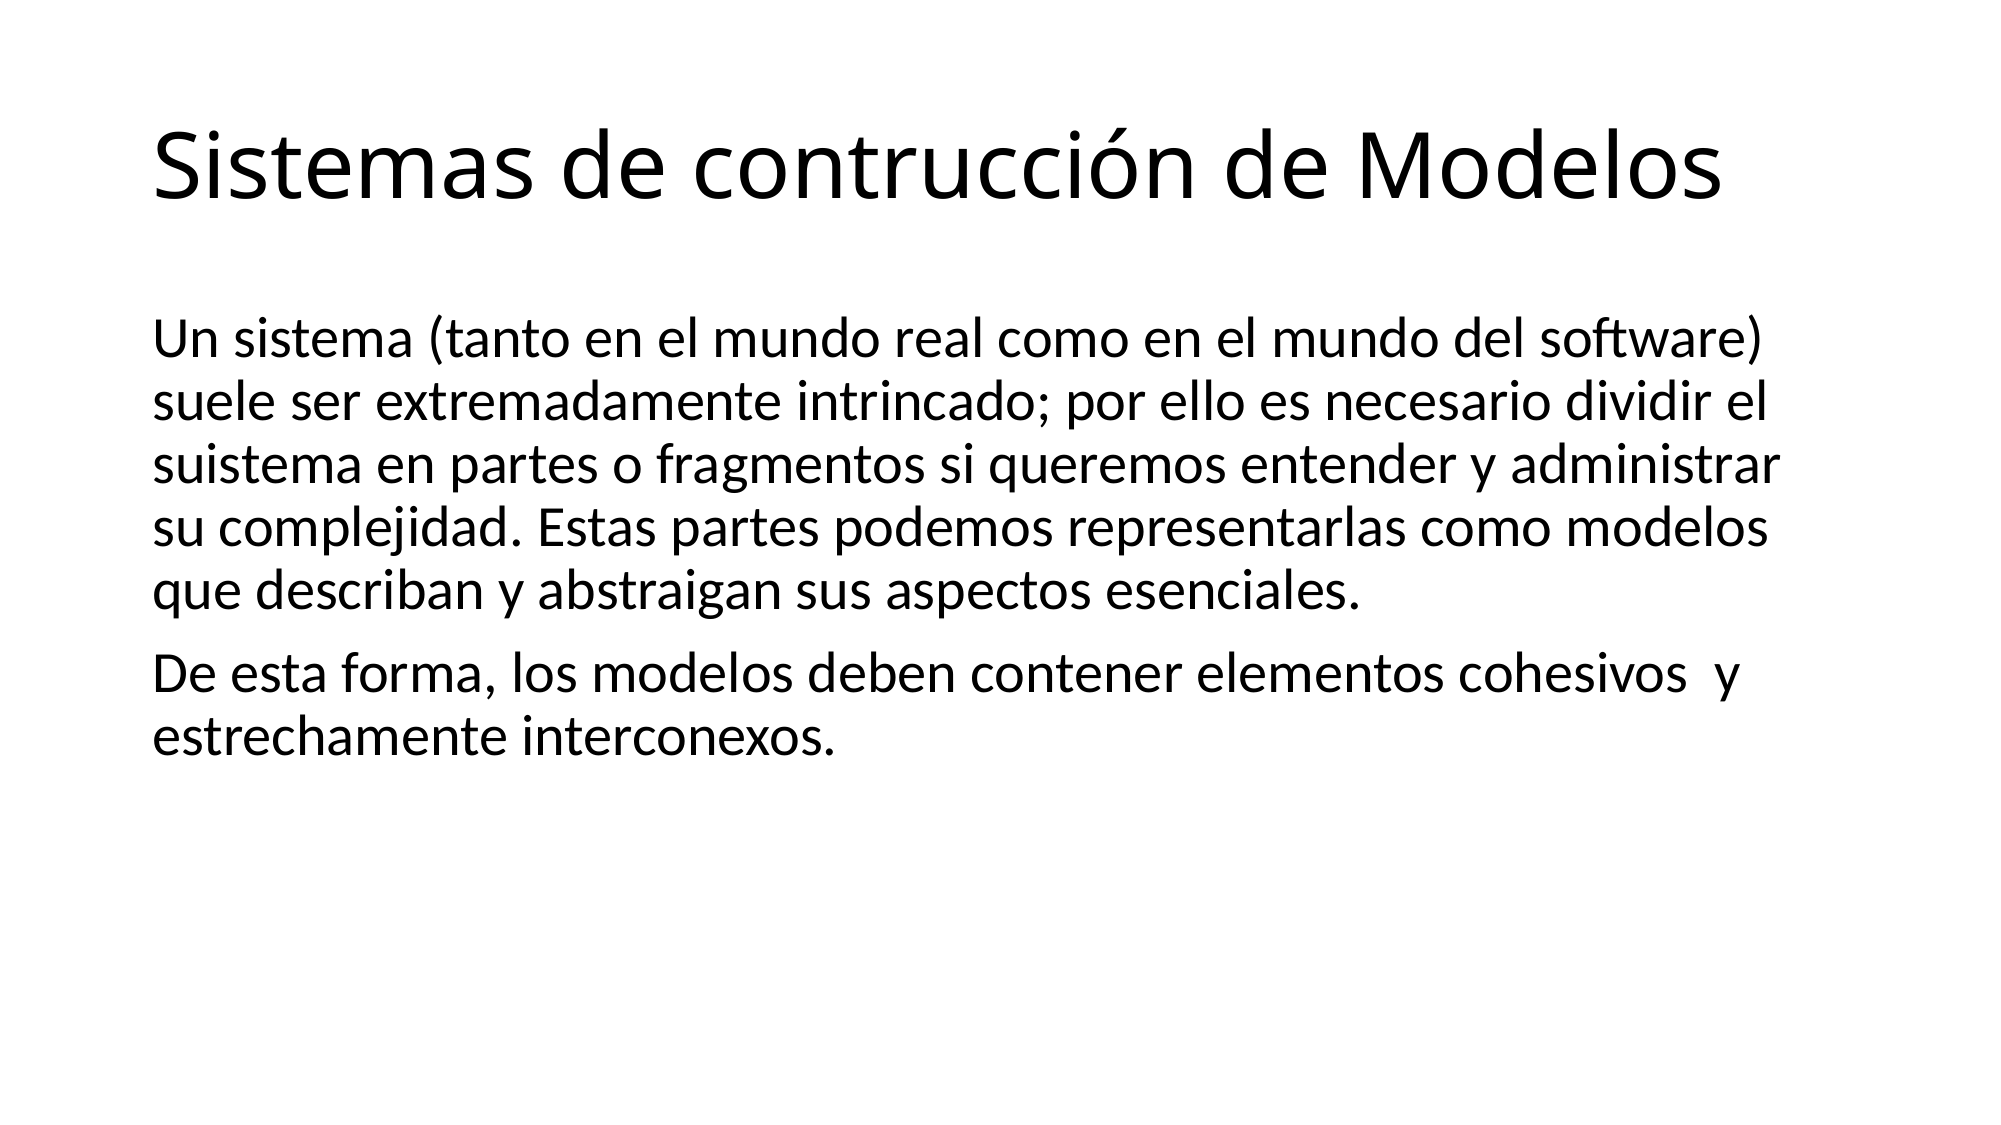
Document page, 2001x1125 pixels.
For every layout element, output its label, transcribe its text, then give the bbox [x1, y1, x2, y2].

title Sistemas de contrucción de Modelos [137, 59, 1863, 278]
list Un sistema (tanto en el mundo real como en el mundo del software) suele ser extremadamente intrincado; por ello es necesario dividir el suistema en partes o fragmentos si queremos entender y administrar su complejidad. Estas partes podemos representarlas como modelos que describan y abstraigan sus aspectos esenciales. De esta forma, los modelos deben contener elementos cohesivos y estrechamente interconexos. [137, 299, 1863, 1014]
